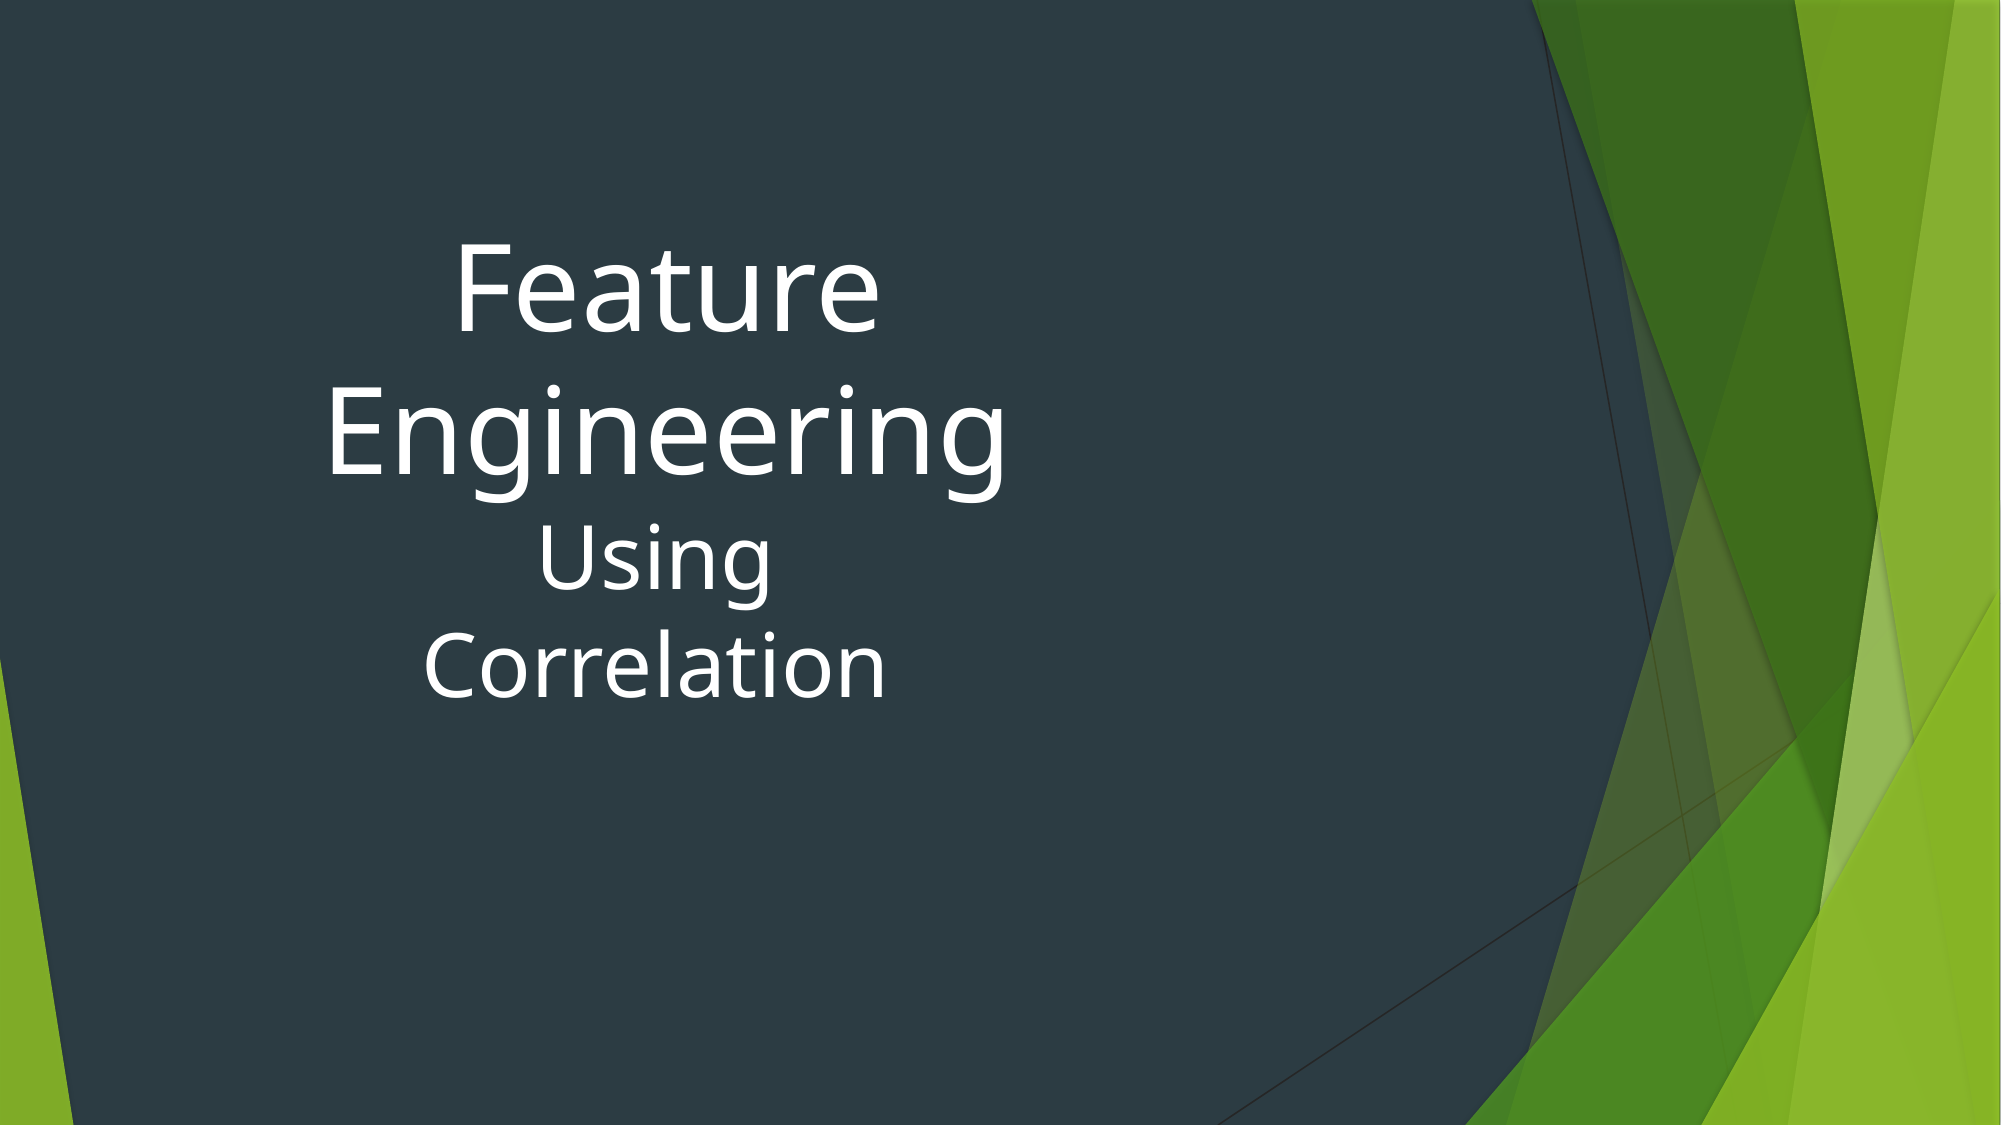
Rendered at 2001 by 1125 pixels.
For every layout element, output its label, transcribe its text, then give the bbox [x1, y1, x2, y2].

text_box Feature Engineering Using Correlation [298, 219, 1037, 839]
